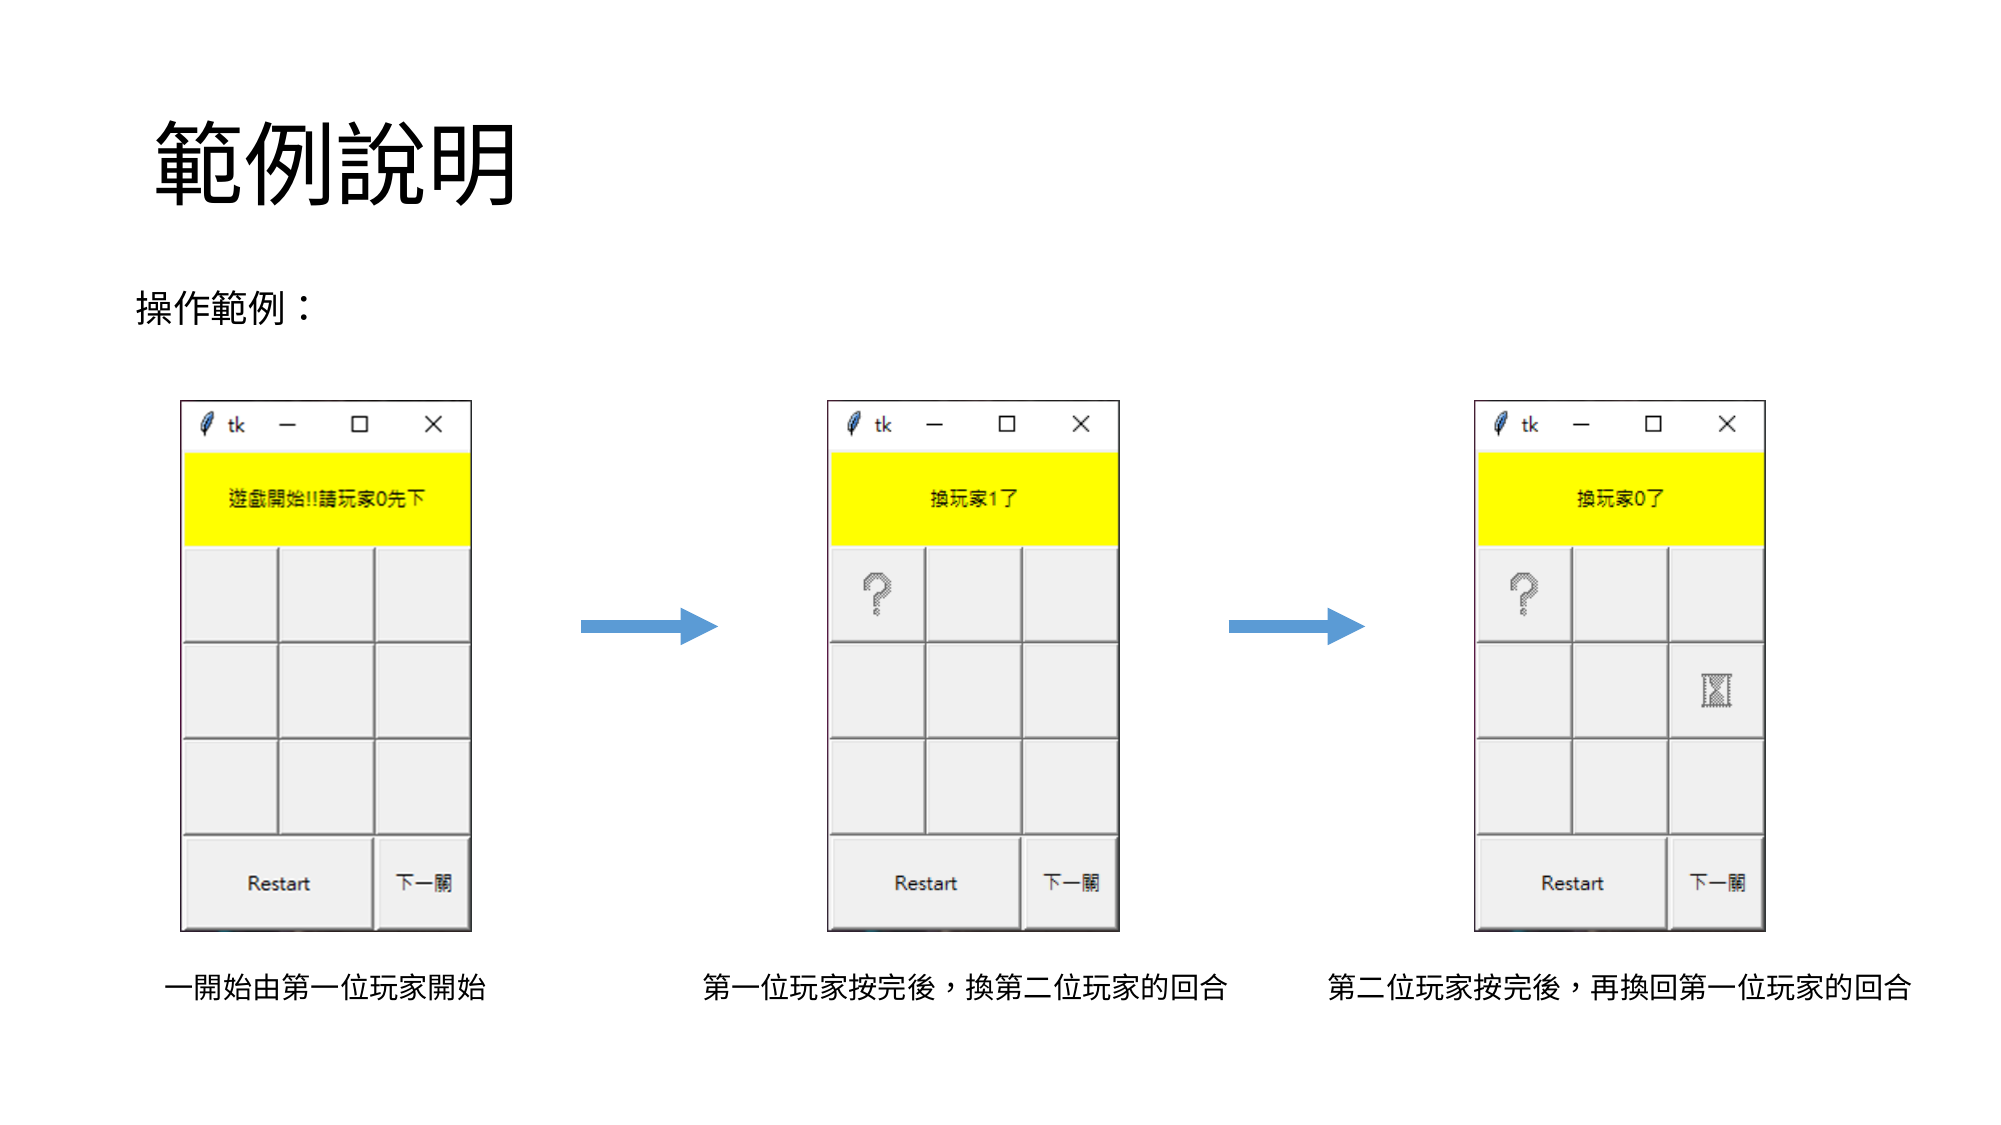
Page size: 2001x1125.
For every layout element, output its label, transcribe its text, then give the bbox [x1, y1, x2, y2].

picture [1474, 400, 1766, 932]
picture [827, 400, 1120, 932]
text_box 操作範例： [120, 277, 886, 427]
text_box 第一位玩家按完後，換第二位玩家的回合 [687, 961, 1244, 1012]
picture [180, 400, 472, 932]
title 範例說明 [137, 59, 1863, 278]
text_box 一開始由第一位玩家開始 [150, 961, 502, 1012]
text_box 第二位玩家按完後，再換回第一位玩家的回合 [1312, 961, 1928, 1012]
